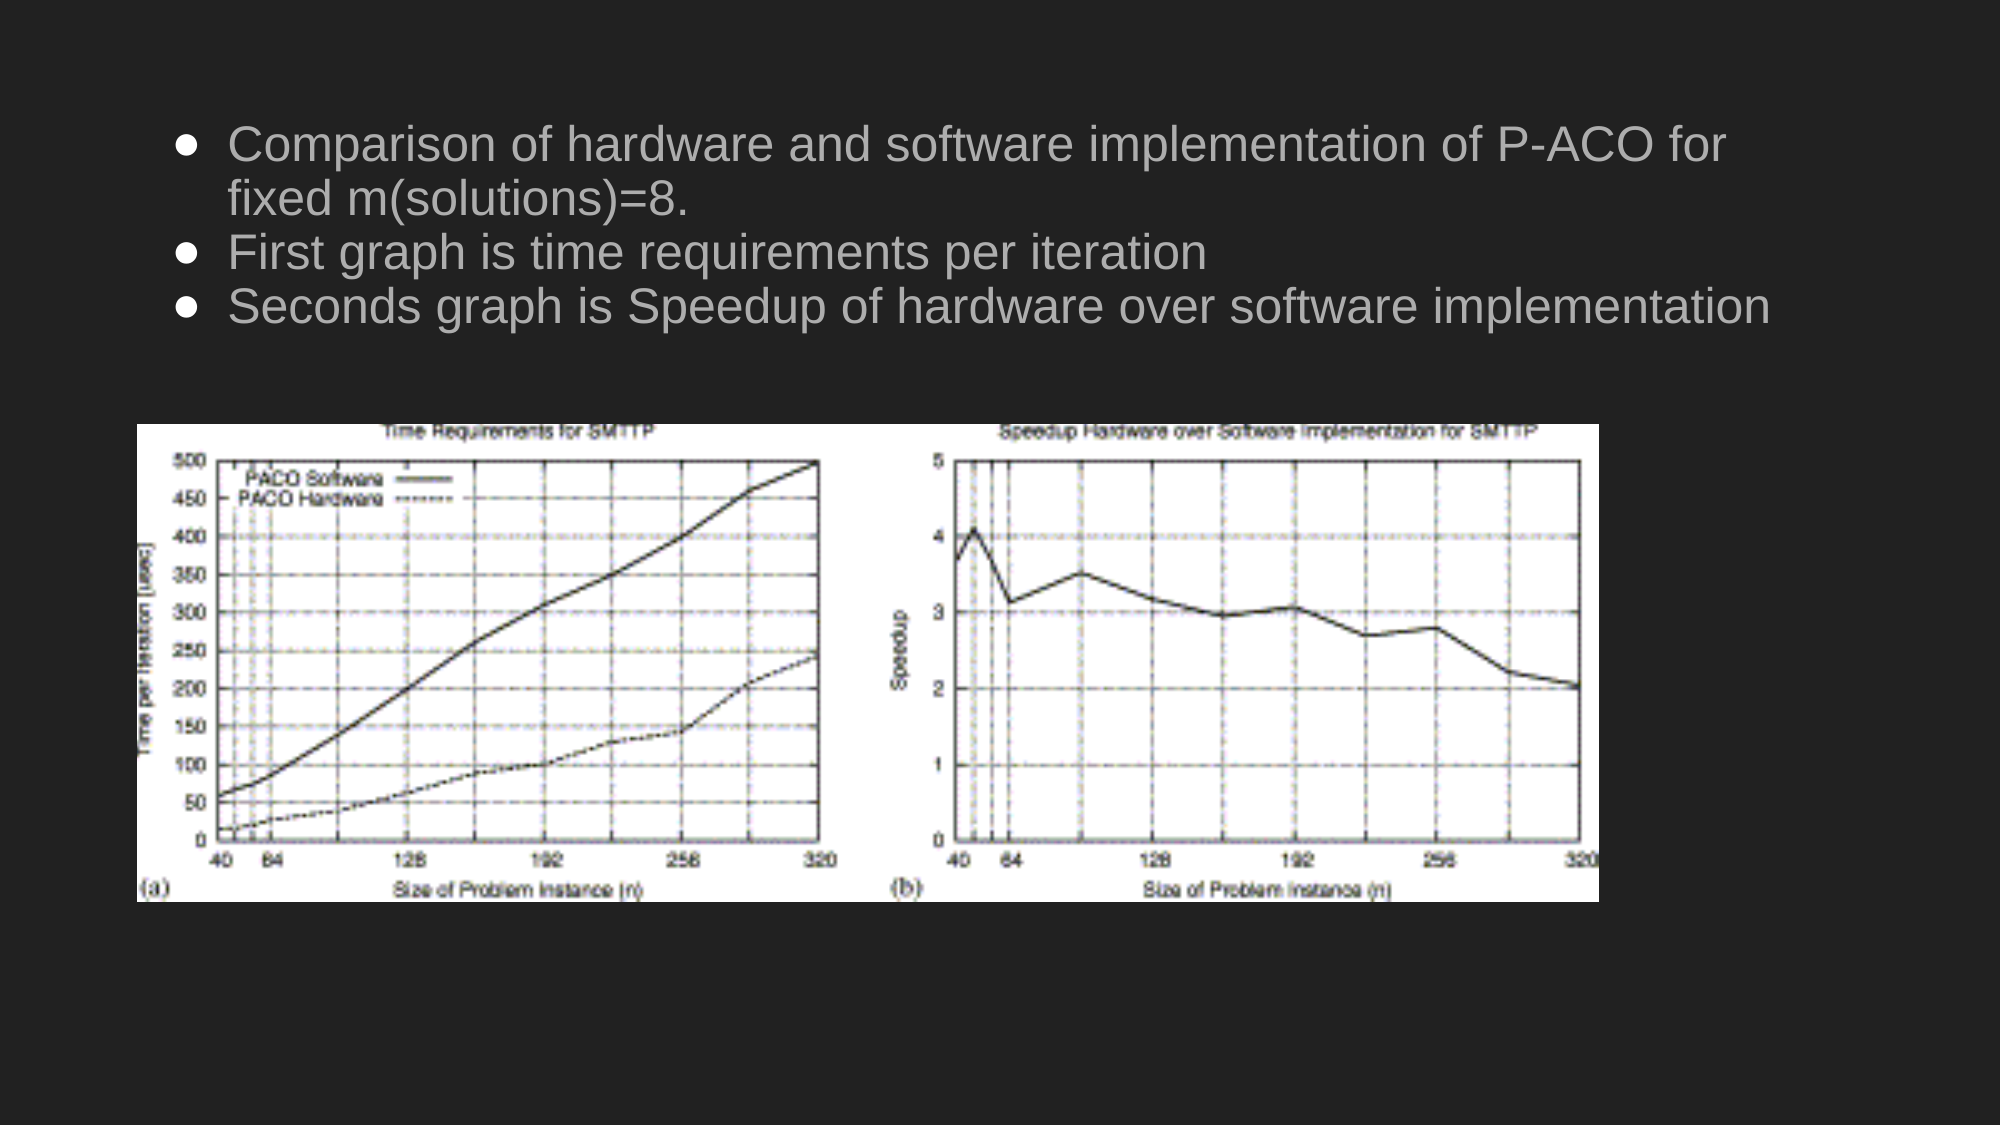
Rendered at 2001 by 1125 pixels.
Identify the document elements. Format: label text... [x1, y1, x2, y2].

list Comparison of hardware and software implementation of P-ACO for fixed m(solutions)=8. First graph is time requirements per iteration Seconds graph is Speedup of hardware over software implementation [137, 110, 1863, 1014]
picture [137, 424, 1599, 902]
